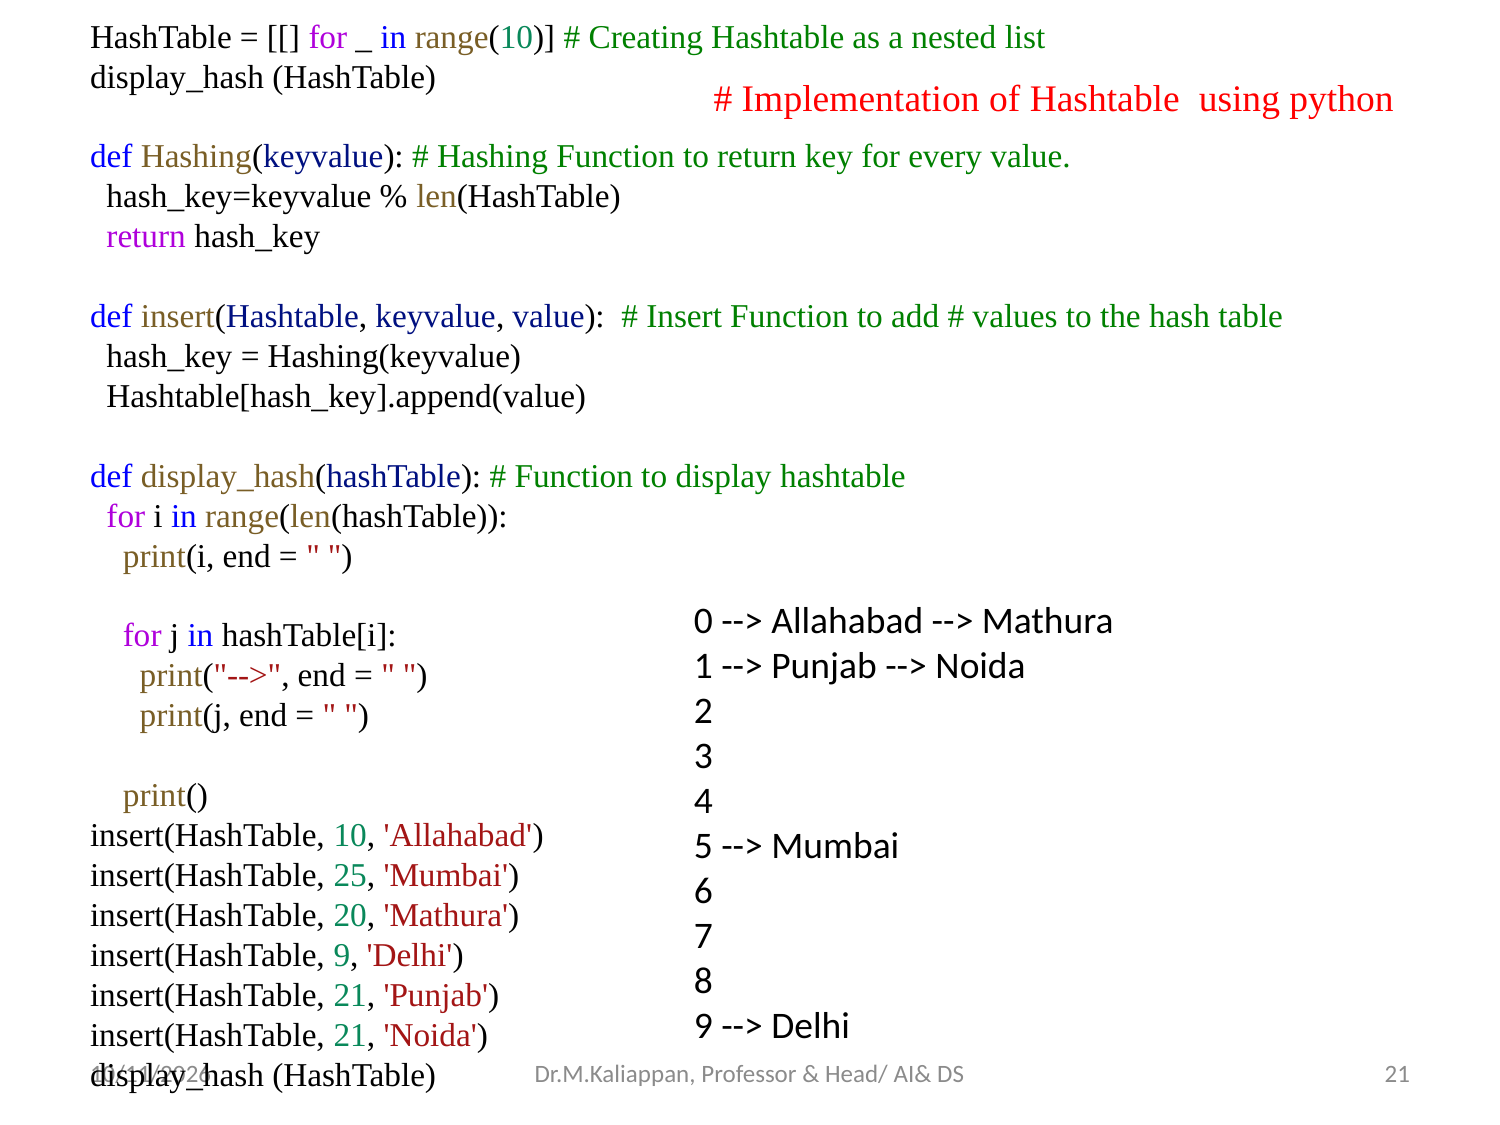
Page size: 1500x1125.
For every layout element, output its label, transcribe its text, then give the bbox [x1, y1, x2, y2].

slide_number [75, 1042, 425, 1103]
text_box 0 --> Allahabad --> Mathura 1 --> Punjab --> Noida 2 3 4 5 --> Mumbai 6 7 8 9 --> Delhi [679, 589, 1430, 1054]
text_box # Implementation of Hashtable using python [698, 66, 1410, 127]
slide_number 21 [1074, 1054, 1425, 1103]
list HashTable = [[] for _ in range(10)] # Creating Hashtable as a nested list display_hash (HashTable) def Hashing(keyvalue): # Hashing Function to return key for every value. hash_key=keyvalue % len(HashTable) return hash_key def insert(Hashtable, keyvalue, value): # Insert Function to add # values to the hash table hash_key = Hashing(keyvalue) Hashtable[hash_key].append(value) def display_hash(hashTable): # Function to display hashtable for i in range(len(hashTable)): print(i, end = " ") for j in hashTable[i]: print("-->", end = " ") print(j, end = " ") print() insert(HashTable, 10, 'Allahabad') insert(HashTable, 25, 'Mumbai') insert(HashTable, 20, 'Mathura') insert(HashTable, 9, 'Delhi') insert(HashTable, 21, 'Punjab') insert(HashTable, 21, 'Noida') display_hash (HashTable) [75, 7, 1425, 1059]
footer Dr.M.Kaliappan, Professor & Head/ AI& DS [512, 1042, 988, 1103]
